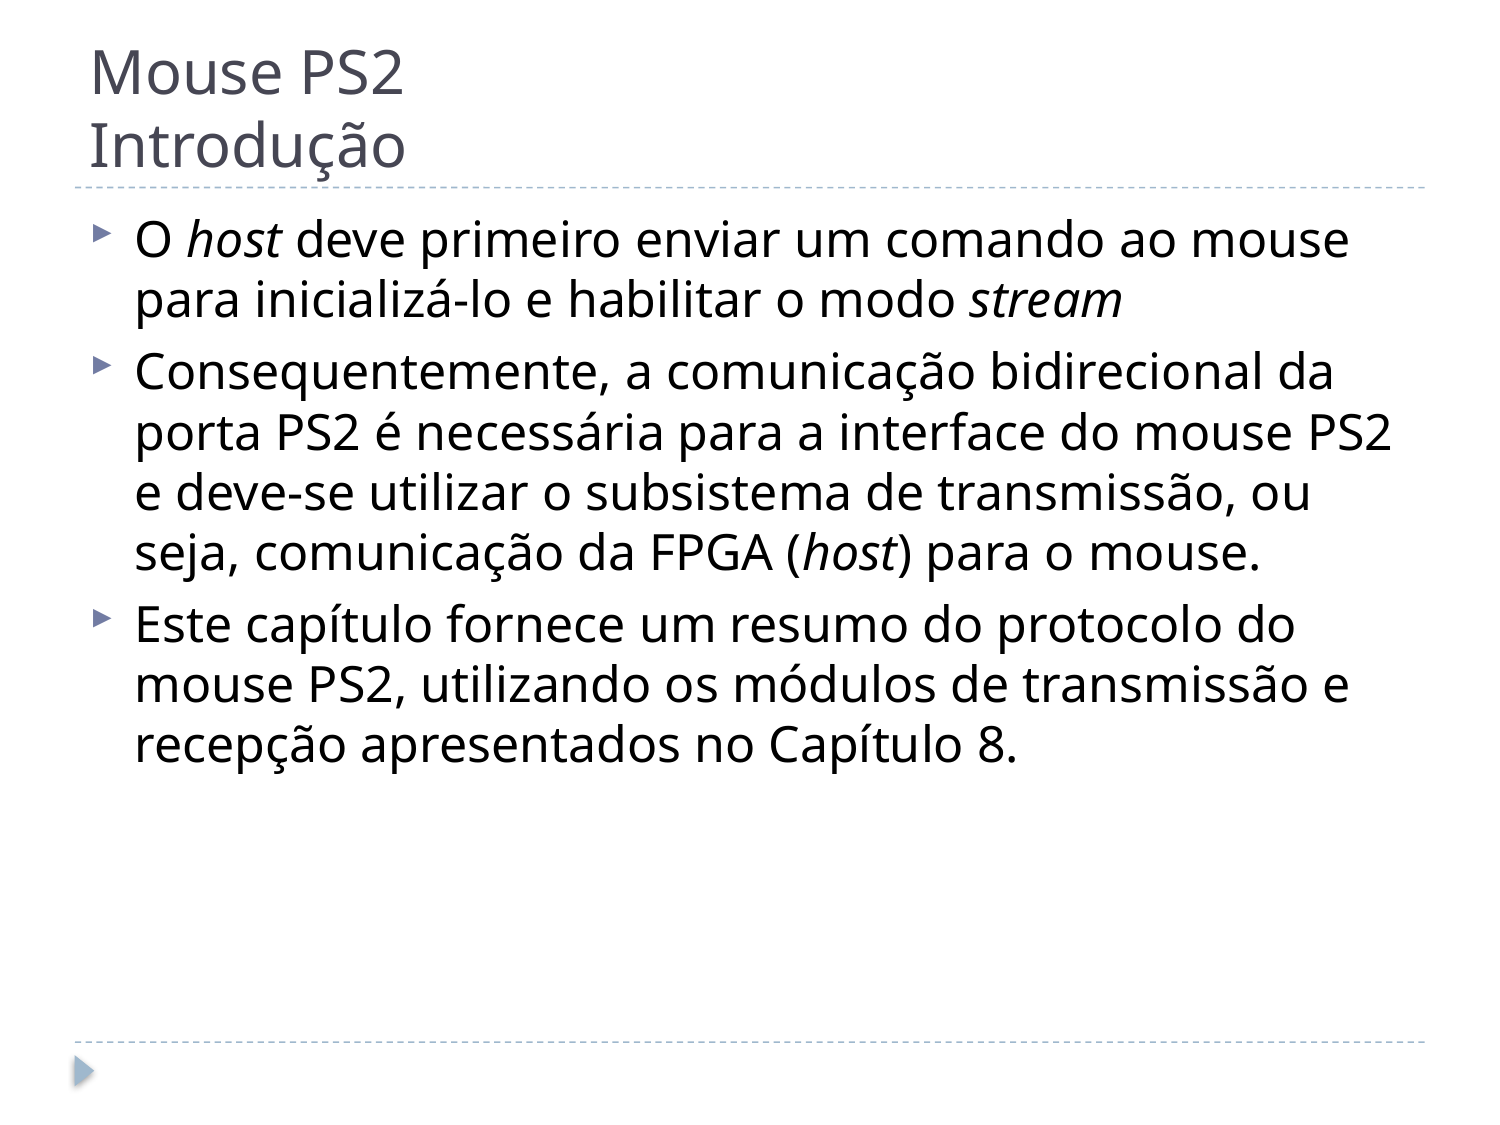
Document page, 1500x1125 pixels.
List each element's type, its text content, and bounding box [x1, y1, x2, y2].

title Mouse PS2 Introdução [75, 24, 1425, 188]
list O host deve primeiro enviar um comando ao mouse para inicializá-lo e habilitar o modo stream Consequentemente, a comunicação bidirecional da porta PS2 é necessária para a interface do mouse PS2 e deve-se utilizar o subsistema de transmissão, ou seja, comunicação da FPGA (host) para o mouse. Este capítulo fornece um resumo do protocolo do mouse PS2, utilizando os módulos de transmissão e recepção apresentados no Capítulo 8. [75, 200, 1425, 1010]
